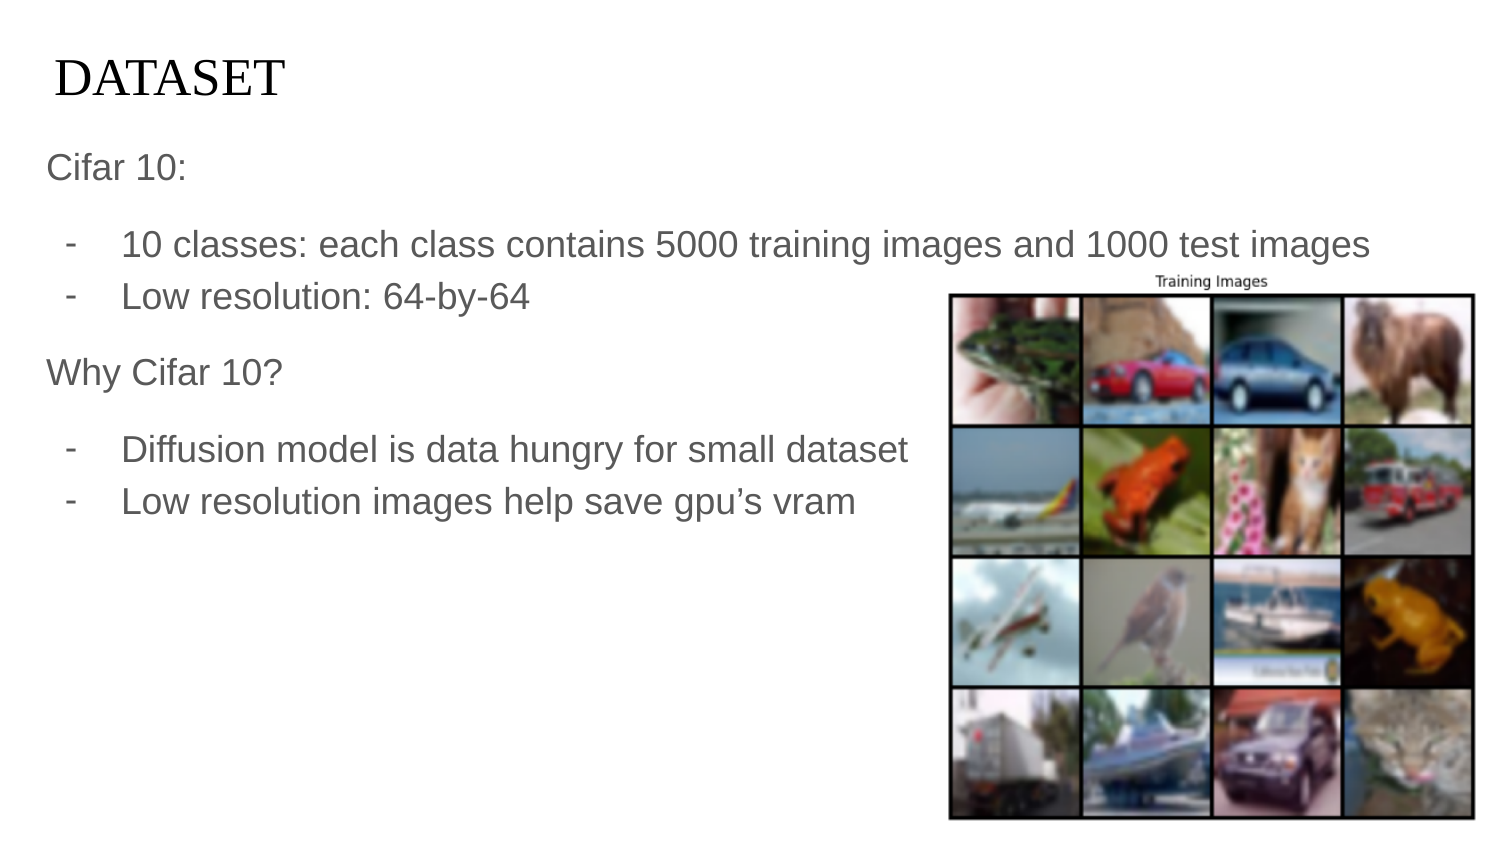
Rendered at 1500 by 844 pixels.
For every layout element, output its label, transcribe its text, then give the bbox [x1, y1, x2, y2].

title DATASET [39, 27, 1438, 122]
picture [922, 272, 1495, 834]
list Cifar 10: 10 classes: each class contains 5000 training images and 1000 test images Low resolution: 64-by-64 Why Cifar 10? Diffusion model is data hungry for small dataset Low resolution images help save gpu’s vram [31, 121, 1429, 682]
